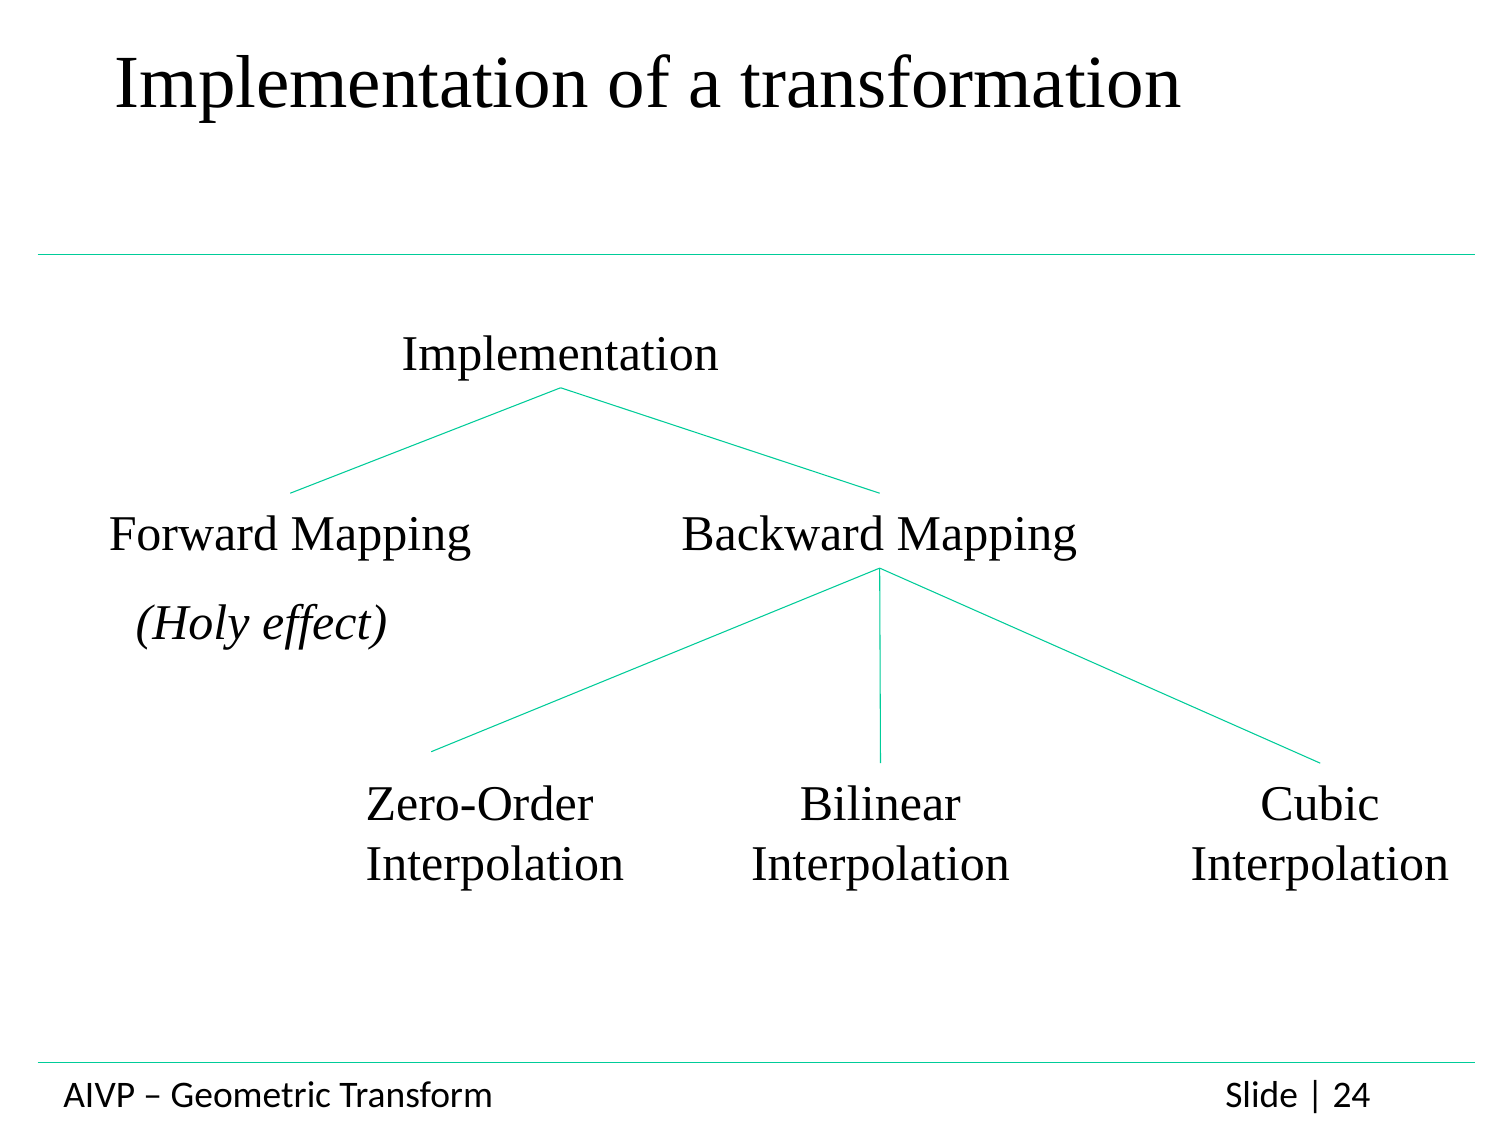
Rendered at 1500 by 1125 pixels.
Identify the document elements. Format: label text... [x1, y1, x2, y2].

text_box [879, 568, 1321, 763]
text_box Backward Mapping [666, 493, 1093, 568]
text_box (Holy effect) [120, 582, 403, 658]
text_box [290, 388, 560, 493]
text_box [431, 568, 879, 752]
list Implementation of a transformation [99, 24, 1450, 255]
text_box Bilinear Interpolation [735, 763, 1026, 899]
text_box Forward Mapping [93, 493, 487, 569]
text_box Implementation [386, 312, 735, 388]
text_box Zero-Order Interpolation [350, 763, 640, 899]
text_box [560, 388, 880, 493]
text_box Cubic Interpolation [1175, 763, 1465, 899]
